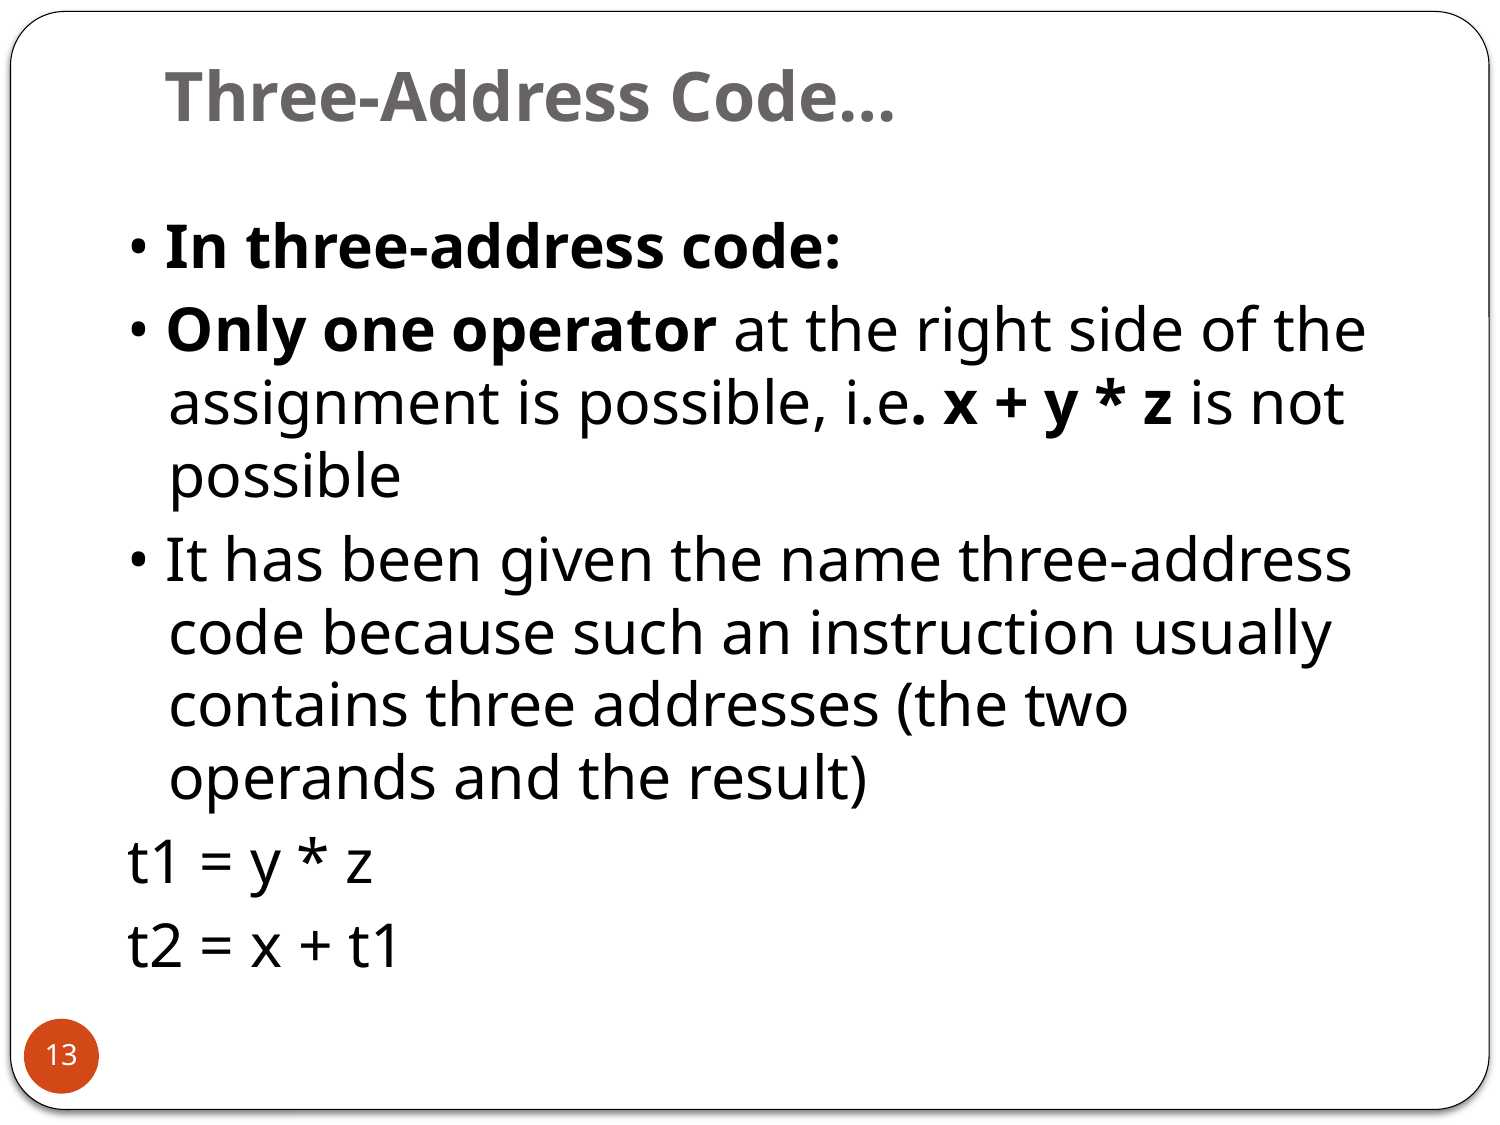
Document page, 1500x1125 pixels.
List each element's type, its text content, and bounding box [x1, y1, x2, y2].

list • In three-address code: • Only one operator at the right side of the assignment is possible, i.e. x + y * z is not possible • It has been given the name three-address code because such an instruction usually contains three addresses (the two operands and the result) t1 = y * z t2 = x + t1 [112, 200, 1425, 988]
title Three-Address Code… [150, 45, 1425, 200]
slide_number 13 [23, 1018, 99, 1094]
